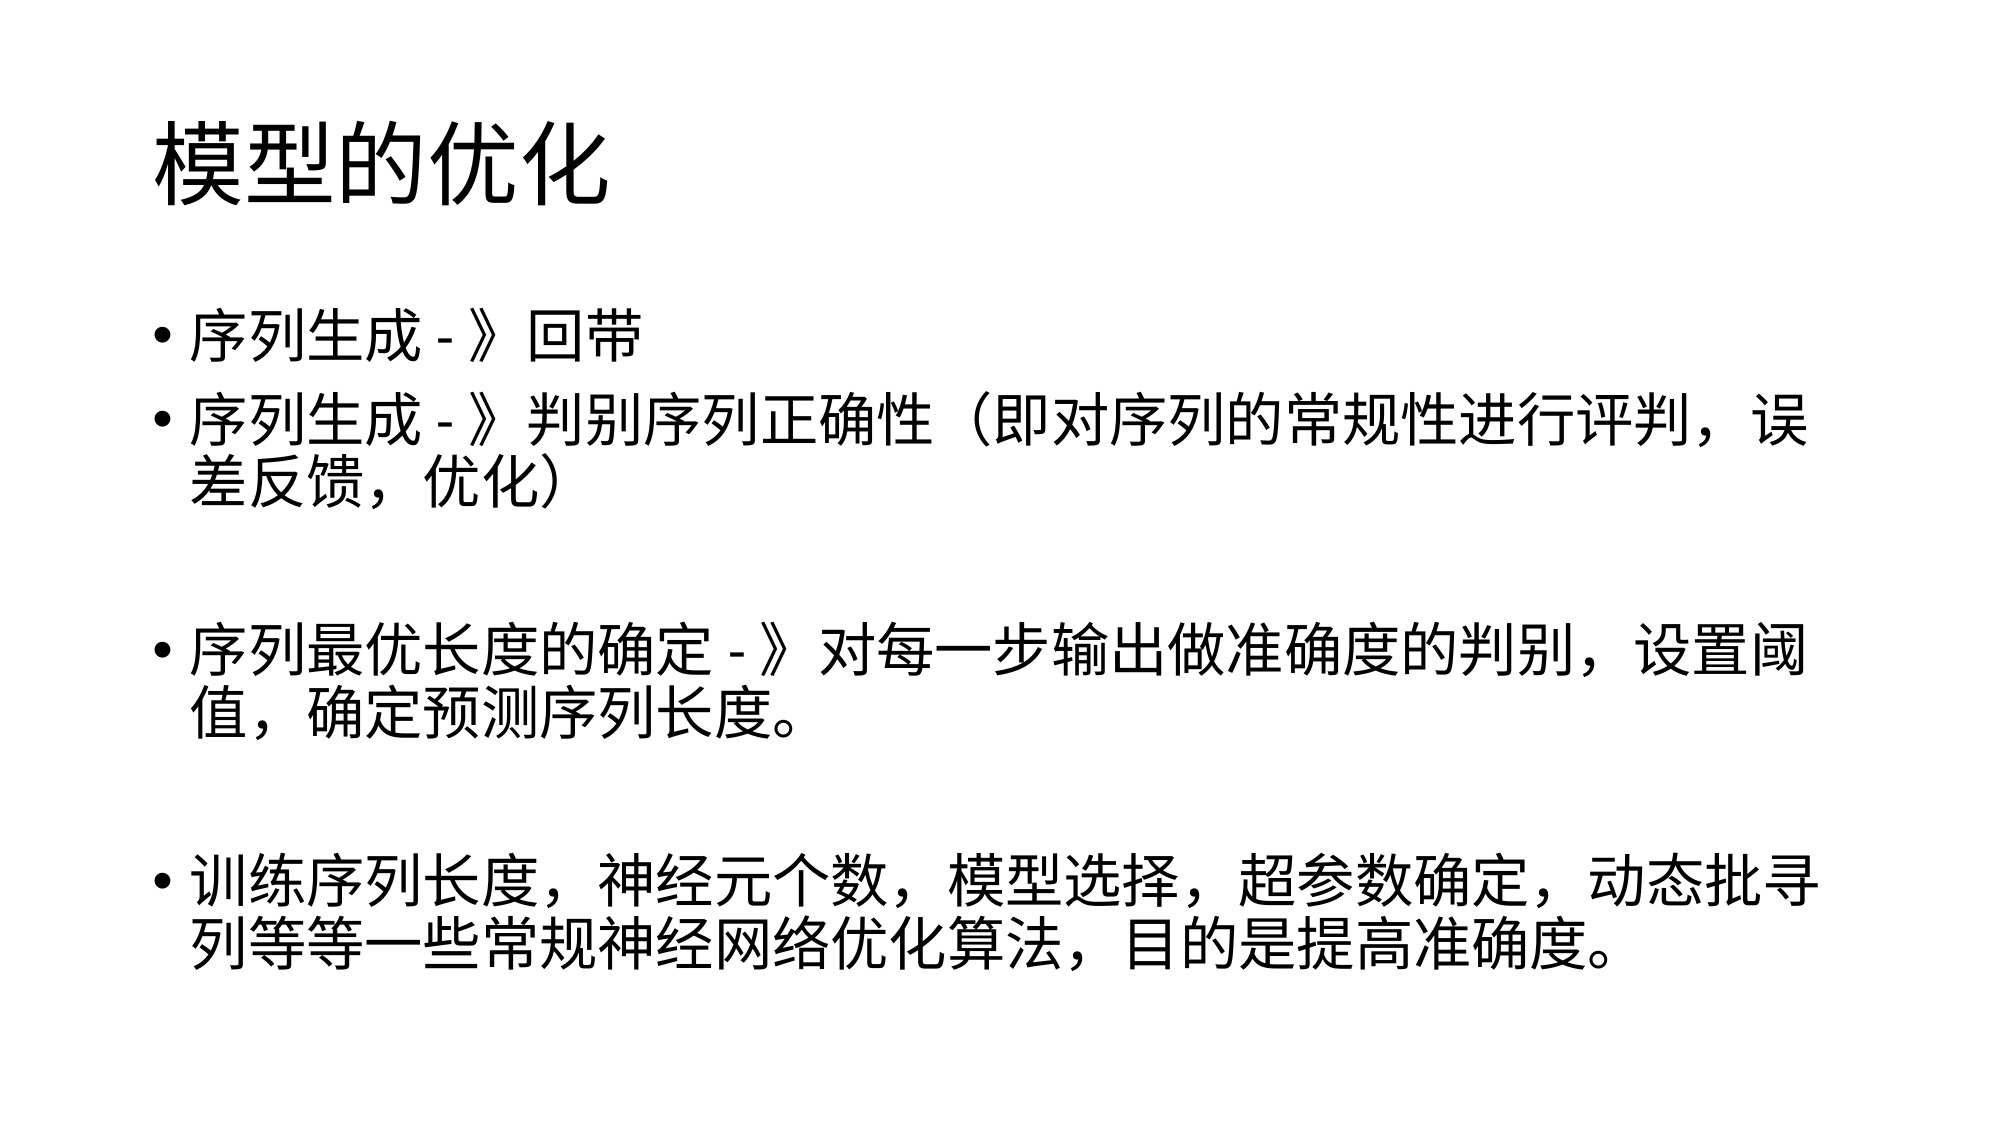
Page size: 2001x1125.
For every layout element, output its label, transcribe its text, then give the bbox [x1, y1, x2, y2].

title 模型的优化 [137, 59, 1863, 278]
list 序列生成-》回带 序列生成-》判别序列正确性（即对序列的常规性进行评判，误差反馈，优化） 序列最优长度的确定-》对每一步输出做准确度的判别，设置阈值，确定预测序列长度。 训练序列长度，神经元个数，模型选择，超参数确定，动态批寻列等等一些常规神经网络优化算法，目的是提高准确度。 [137, 299, 1863, 1014]
